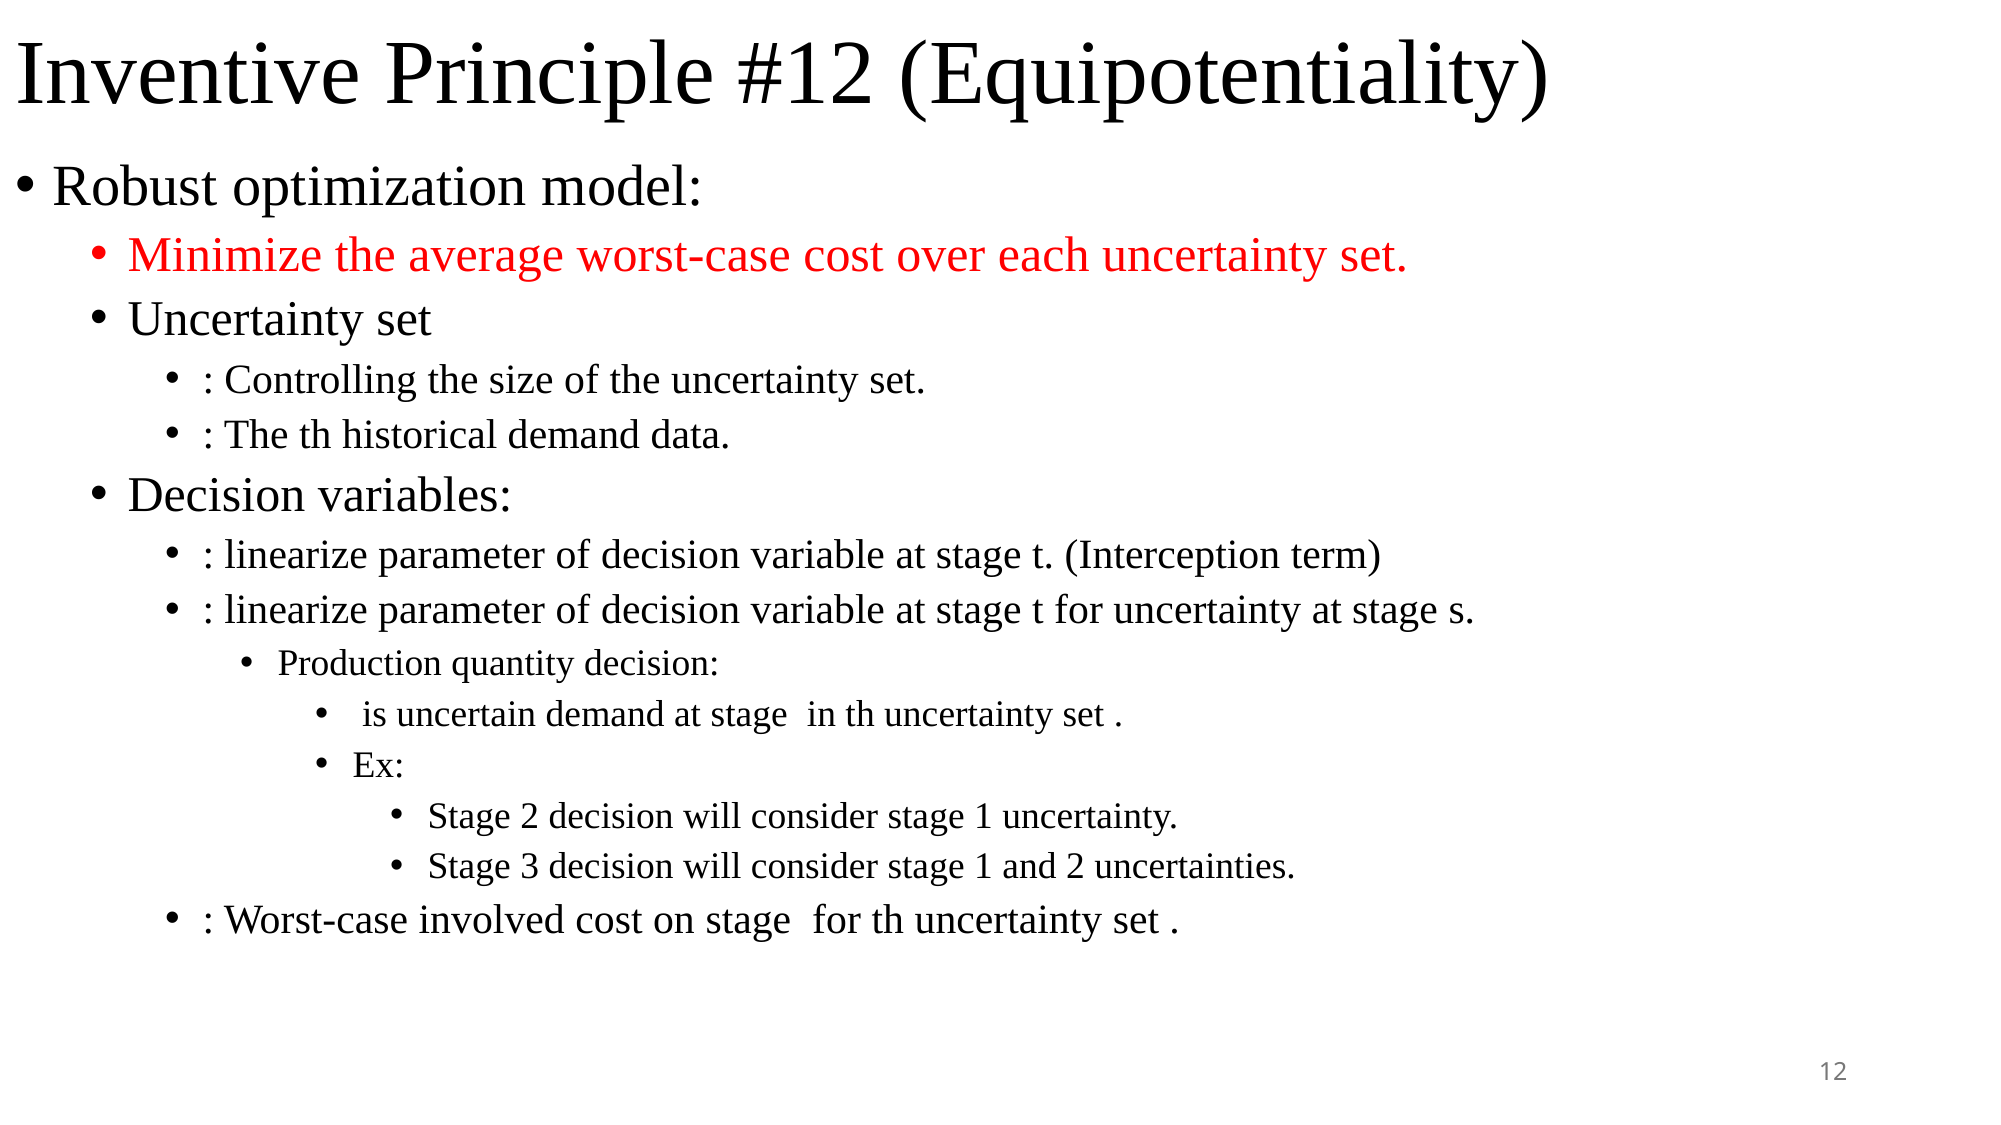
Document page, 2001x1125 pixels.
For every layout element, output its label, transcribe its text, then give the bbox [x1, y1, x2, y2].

title Inventive Principle #12 (Equipotentiality) [0, 0, 1725, 148]
slide_number 12 [1412, 1042, 1863, 1103]
